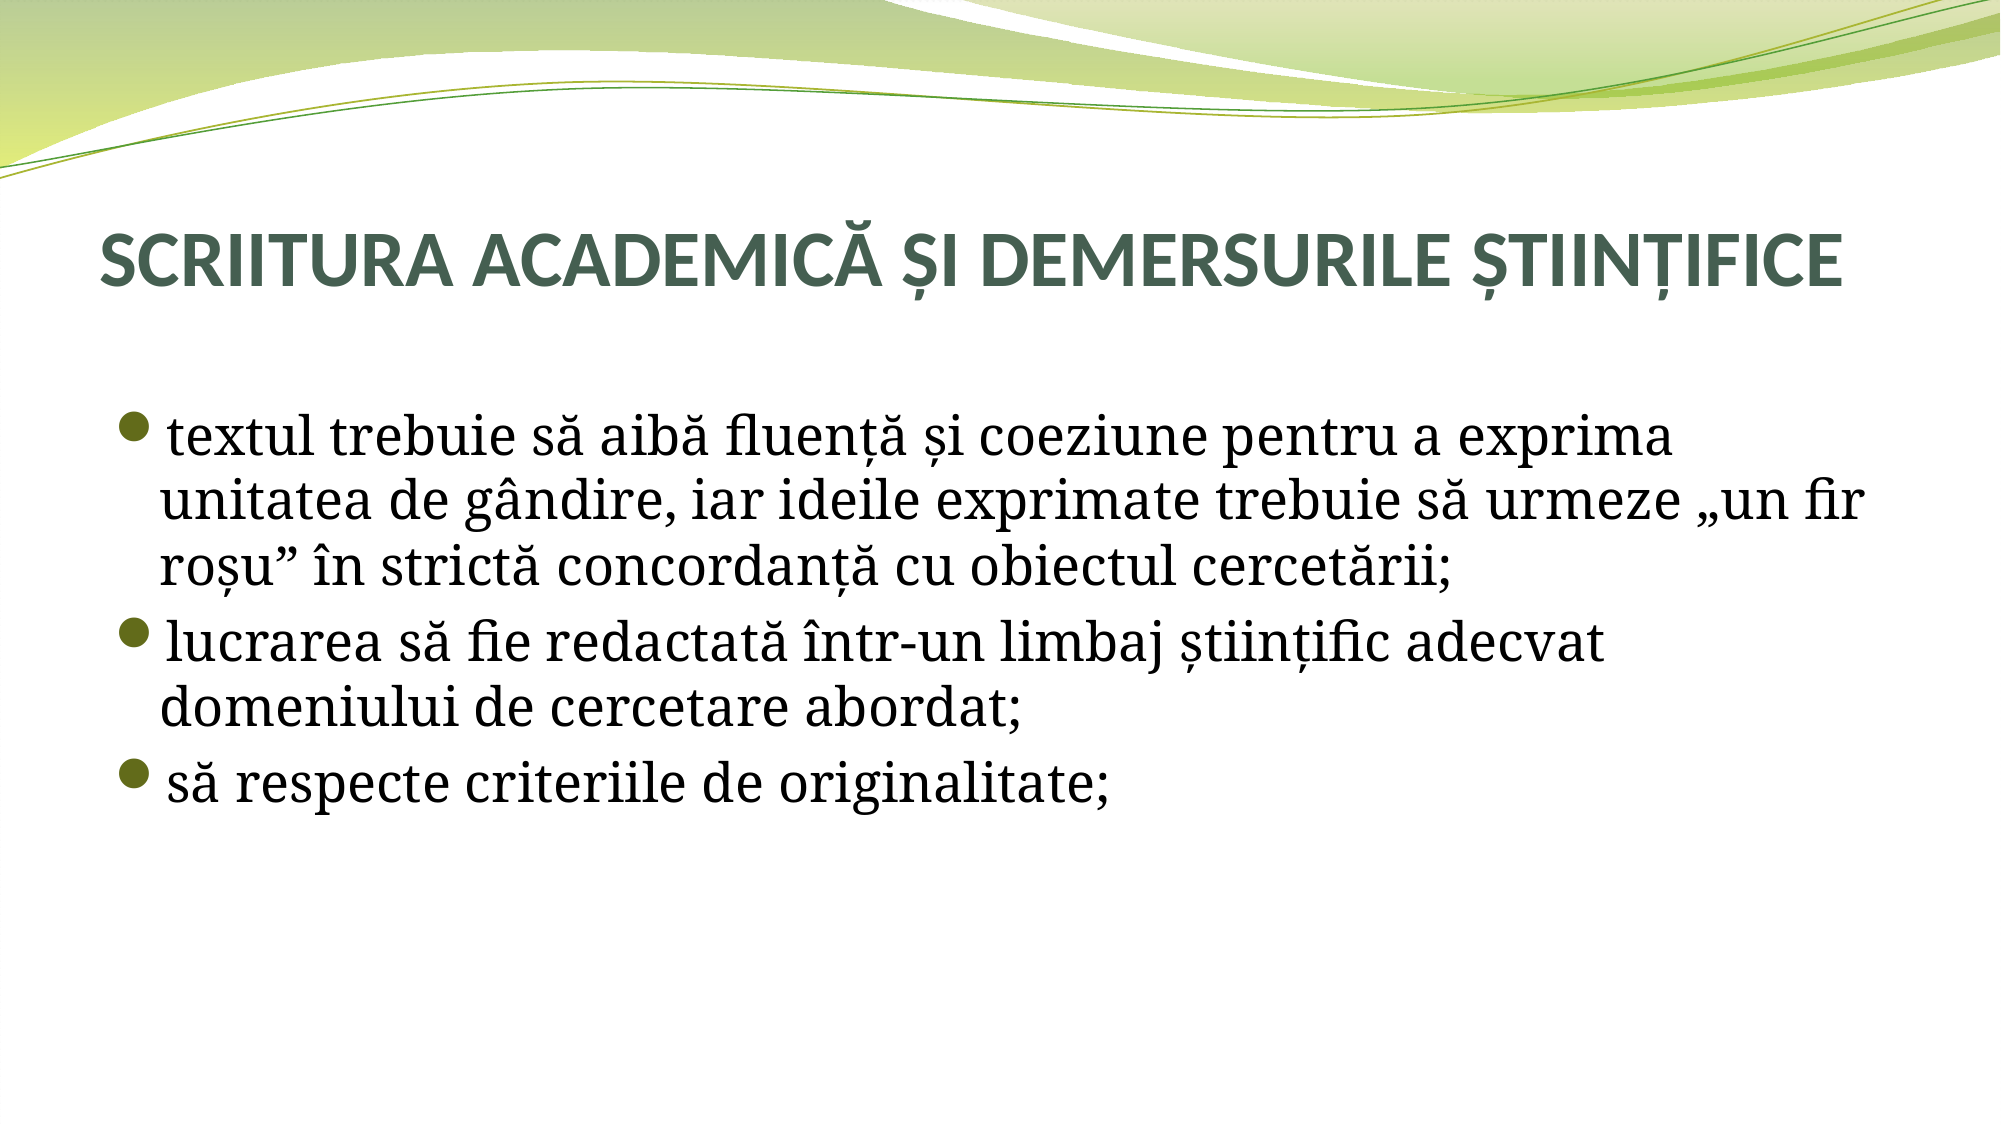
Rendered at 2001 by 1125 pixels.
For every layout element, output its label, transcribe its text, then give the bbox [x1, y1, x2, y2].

list textul trebuie să aibă fluență și coeziune pentru a exprima unitatea de gândire, iar ideile exprimate trebuie să urmeze „un fir roșu” în strictă concordanță cu obiectul cercetării; lucrarea să fie redactată într-un limbaj științific adecvat domeniului de cercetare abordat; să respecte criteriile de originalitate; [99, 317, 1900, 1038]
title SCRIITURA ACADEMICĂ ȘI DEMERSURILE ȘTIINȚIFICE [99, 115, 1900, 303]
